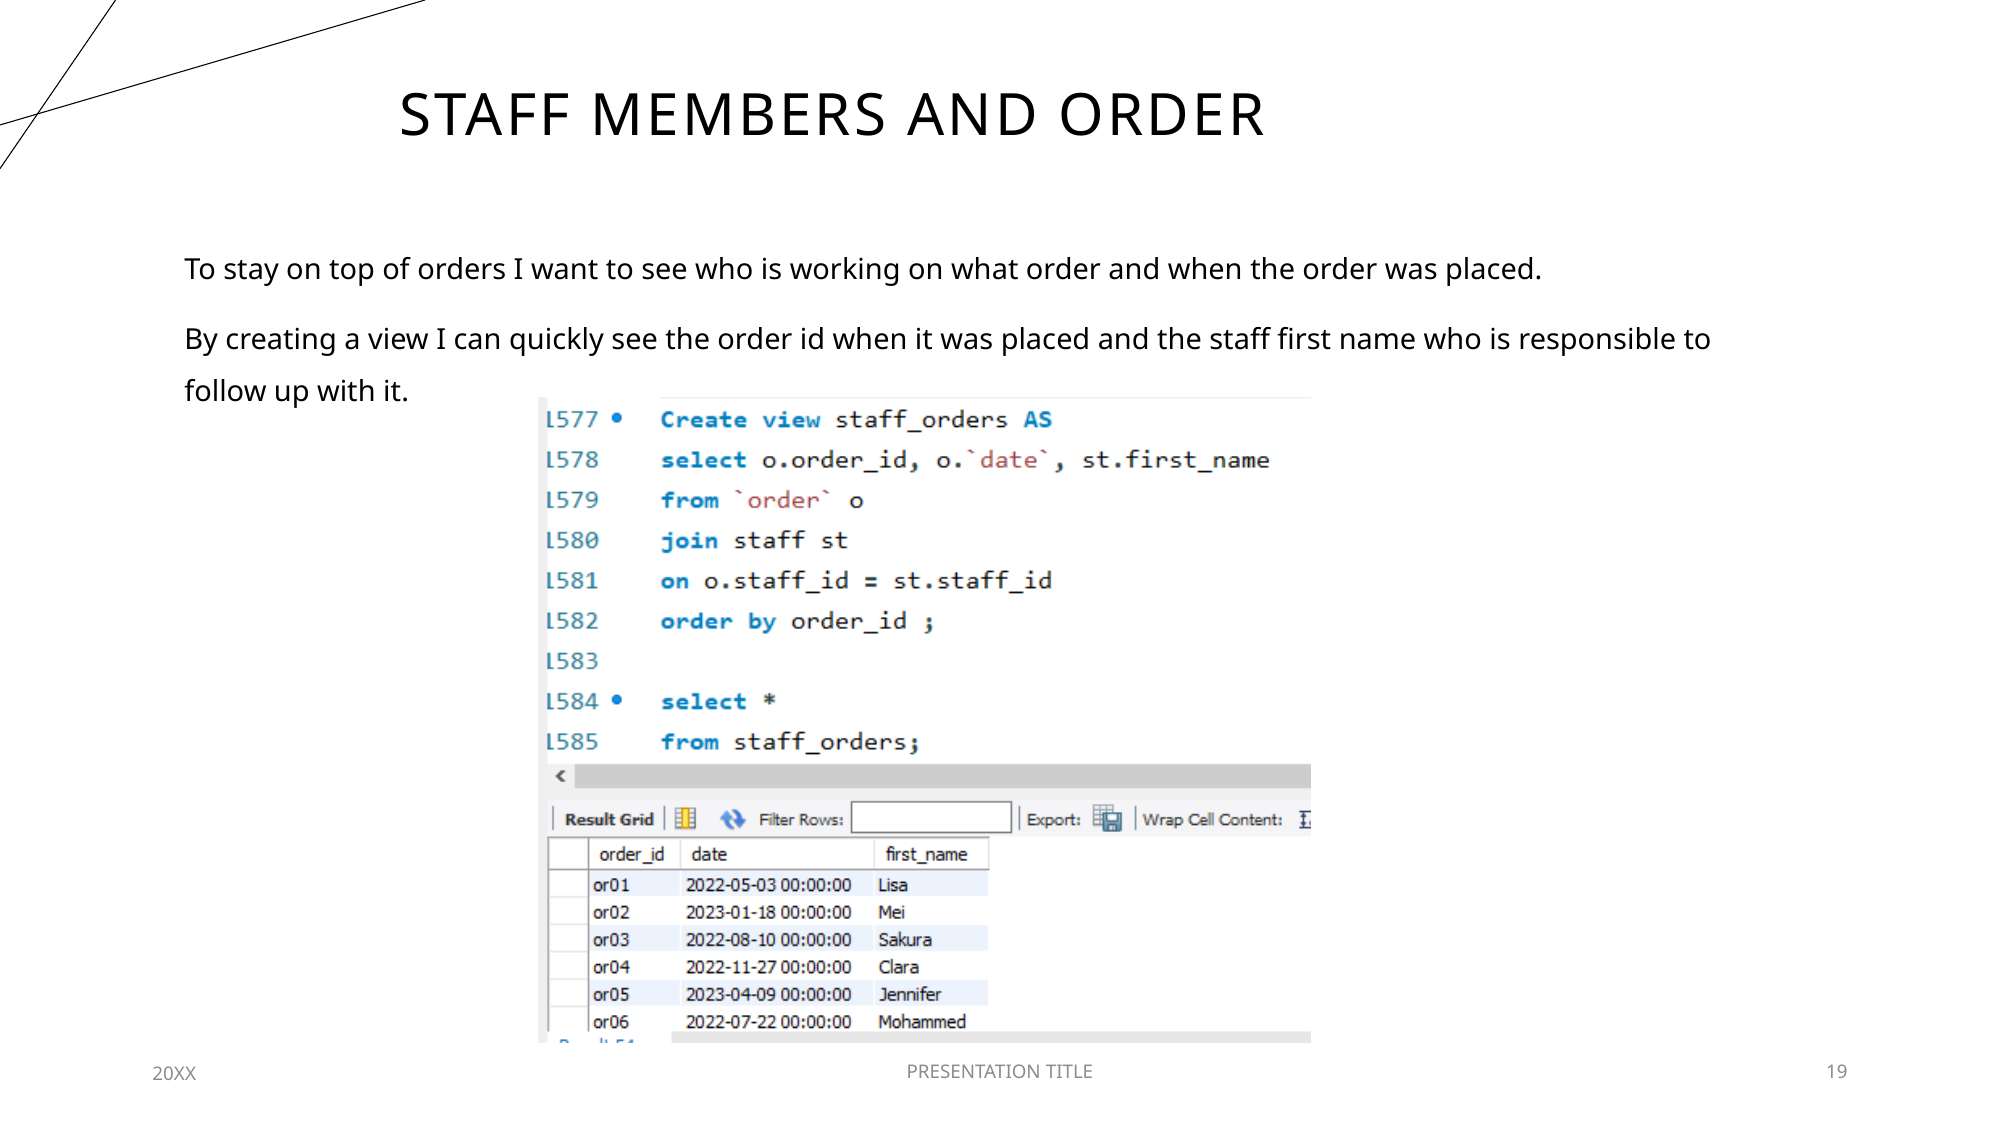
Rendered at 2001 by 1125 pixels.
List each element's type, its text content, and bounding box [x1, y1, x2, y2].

text_box To stay on top of orders I want to see who is working on what order and when the order was placed. By creating a view I can quickly see the order id when it was placed and the staff first name who is responsible to follow up with it. [169, 225, 1800, 415]
slide_number 19 [1412, 1042, 1863, 1103]
slide_number 20XX [137, 1042, 588, 1103]
picture [538, 397, 1311, 1043]
footer PRESENTATION TITLE [662, 1042, 1338, 1103]
title STAFF MEMBERS AND ORDER [235, 8, 1430, 225]
